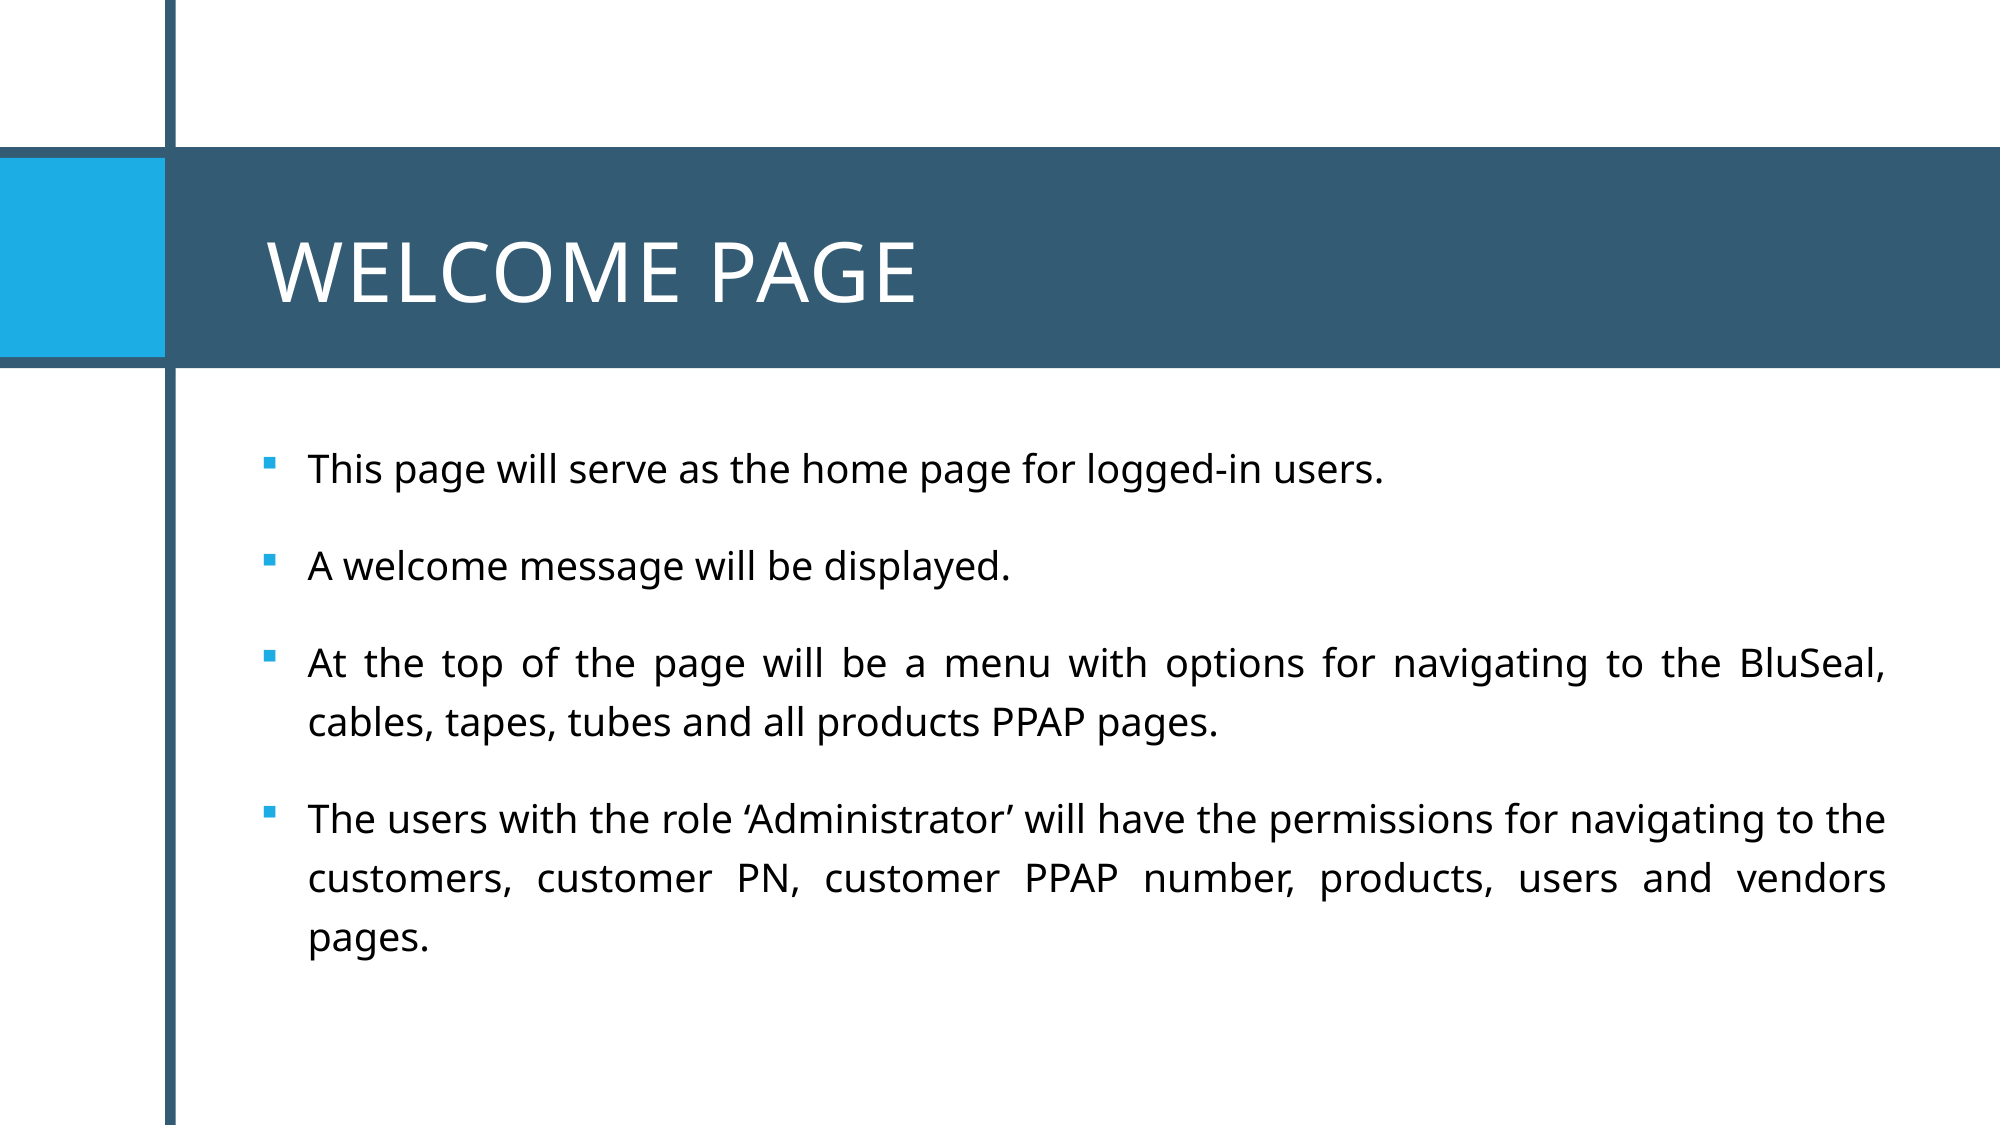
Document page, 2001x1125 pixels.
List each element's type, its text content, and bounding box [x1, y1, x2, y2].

title Welcome page [251, 157, 1895, 358]
list This page will serve as the home page for logged-in users. A welcome message will be displayed. At the top of the page will be a menu with options for navigating to the BluSeal, cables, tapes, tubes and all products PPAP pages. The users with the role ‘Administrator’ will have the permissions for navigating to the customers, customer PN, customer PPAP number, products, users and vendors pages. [253, 425, 1896, 1110]
